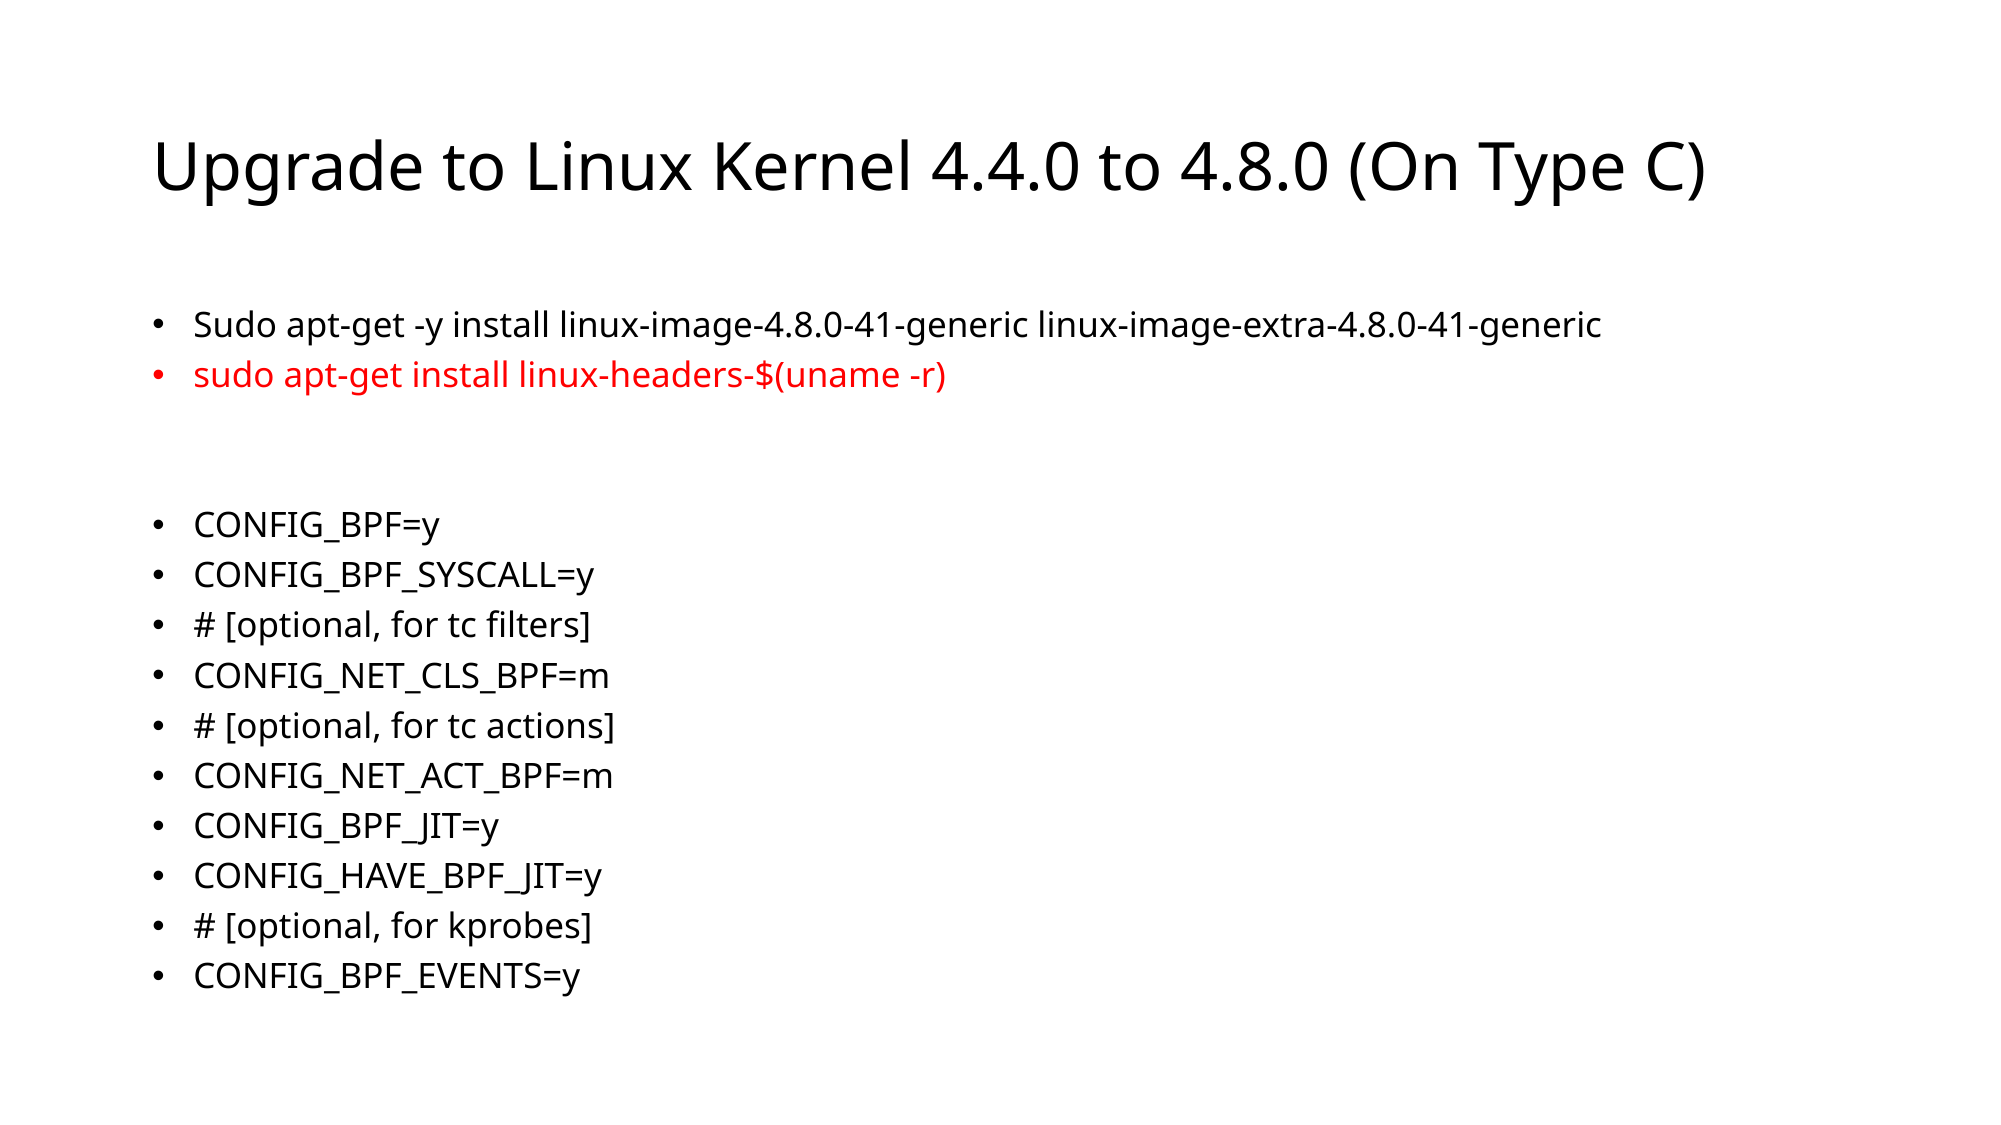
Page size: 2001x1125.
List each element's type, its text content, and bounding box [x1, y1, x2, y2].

title Upgrade to Linux Kernel 4.4.0 to 4.8.0 (On Type C) [137, 59, 1863, 278]
list Sudo apt-get -y install linux-image-4.8.0-41-generic linux-image-extra-4.8.0-41-generic sudo apt-get install linux-headers-$(uname -r) CONFIG_BPF=y CONFIG_BPF_SYSCALL=y # [optional, for tc filters] CONFIG_NET_CLS_BPF=m # [optional, for tc actions] CONFIG_NET_ACT_BPF=m CONFIG_BPF_JIT=y CONFIG_HAVE_BPF_JIT=y # [optional, for kprobes] CONFIG_BPF_EVENTS=y [137, 299, 1863, 1014]
